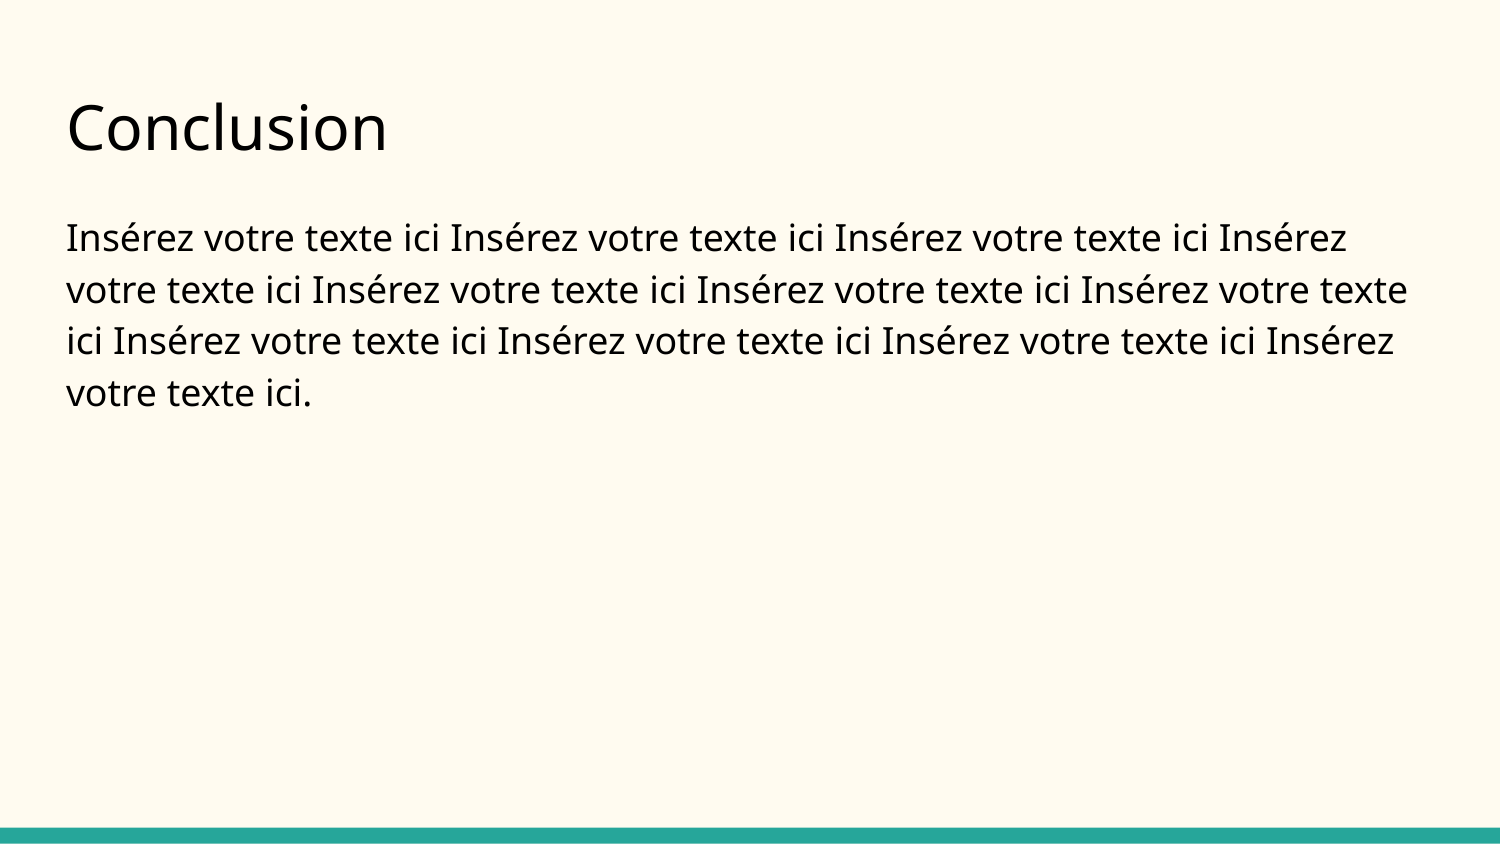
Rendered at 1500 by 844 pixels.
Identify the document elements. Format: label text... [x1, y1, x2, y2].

title Conclusion [51, 72, 1449, 174]
list Insérez votre texte ici Insérez votre texte ici Insérez votre texte ici Insérez votre texte ici Insérez votre texte ici Insérez votre texte ici Insérez votre texte ici Insérez votre texte ici Insérez votre texte ici Insérez votre texte ici Insérez votre texte ici. [51, 192, 1449, 750]
